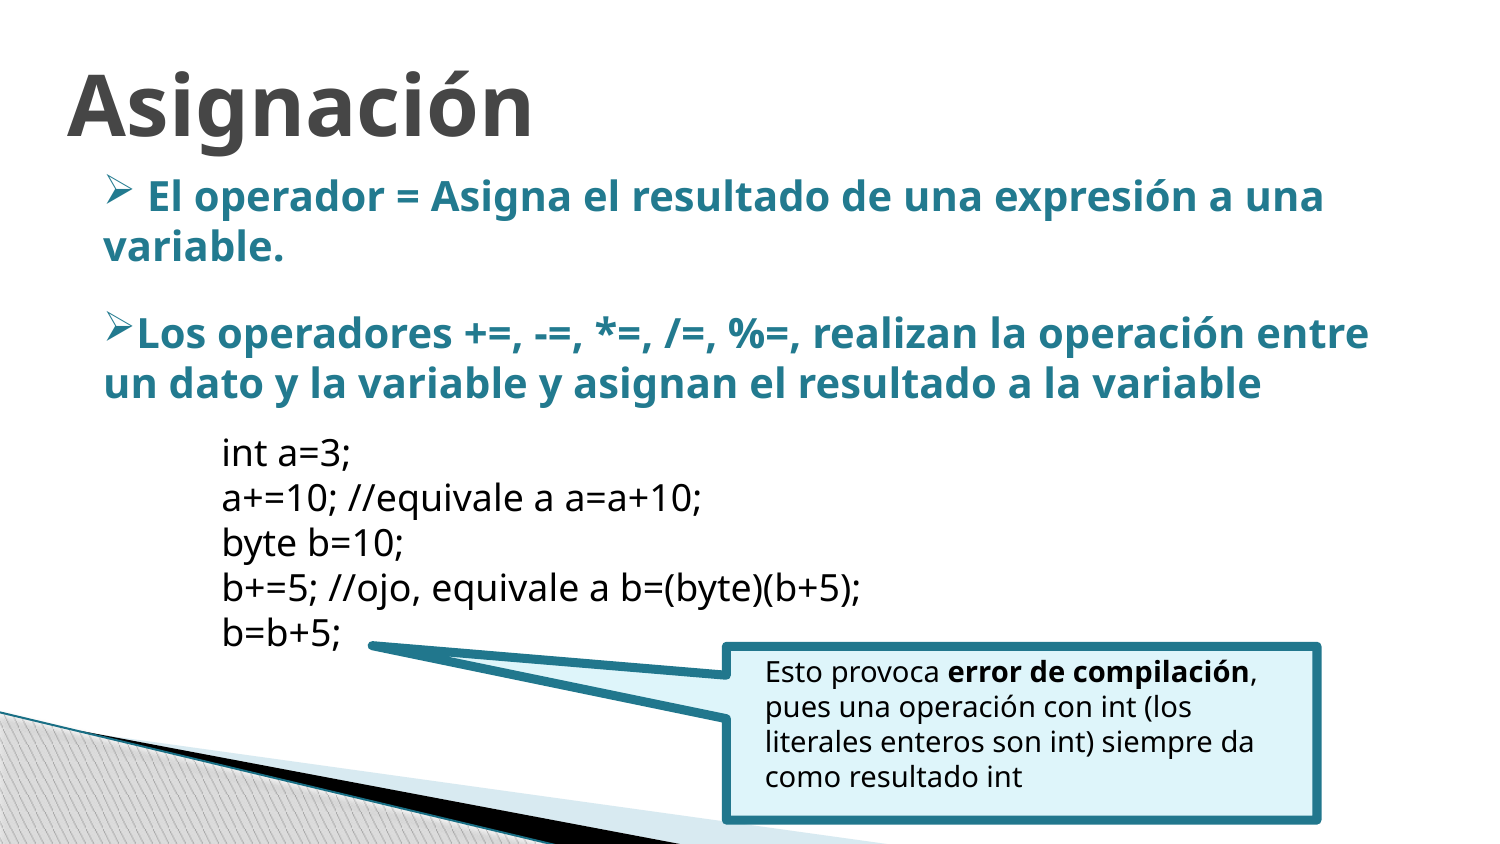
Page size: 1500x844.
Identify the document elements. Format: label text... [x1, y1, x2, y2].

text_box [367, 641, 1322, 825]
text_box El operador = Asigna el resultado de una expresión a una variable. Los operadores +=, -=, *=, /=, %=, realizan la operación entre un dato y la variable y asignan el resultado a la variable [88, 161, 1423, 543]
text_box int a=3; a+=10; //equivale a a=a+10; byte b=10; b+=5; //ojo, equivale a b=(byte)(b+5); b=b+5; [206, 421, 1270, 707]
text_box Esto provoca error de compilación, pues una operación con int (los literales enteros son int) siempre da como resultado int [750, 646, 1282, 801]
text_box Asignación [53, 43, 1388, 177]
